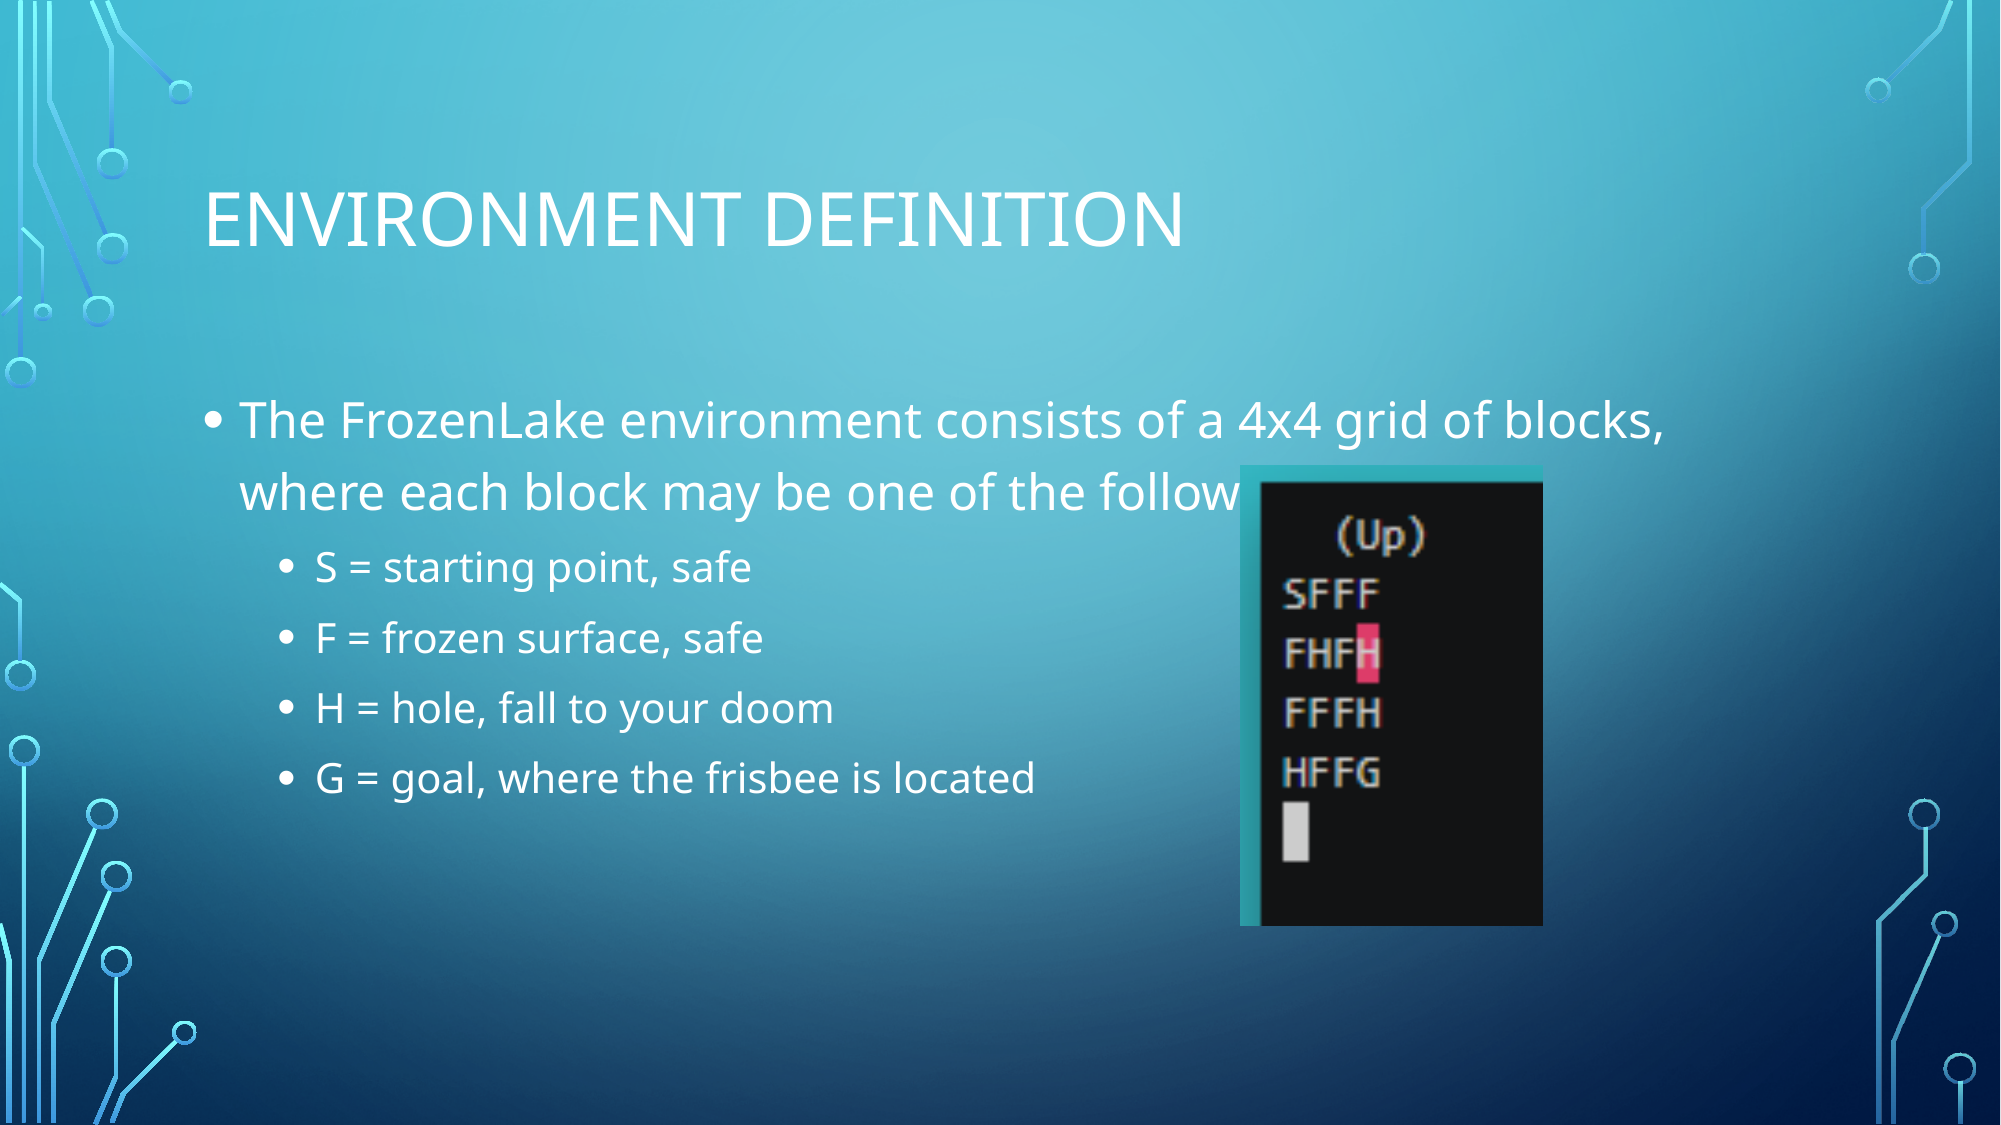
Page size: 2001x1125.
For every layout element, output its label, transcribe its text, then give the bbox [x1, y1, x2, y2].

list The FrozenLake environment consists of a 4x4 grid of blocks, where each block may be one of the following: S = starting point, safe F = frozen surface, safe H = hole, fall to your doom G = goal, where the frisbee is located [187, 369, 1813, 950]
picture [1239, 465, 1544, 927]
title Environment definition [187, 101, 1813, 344]
